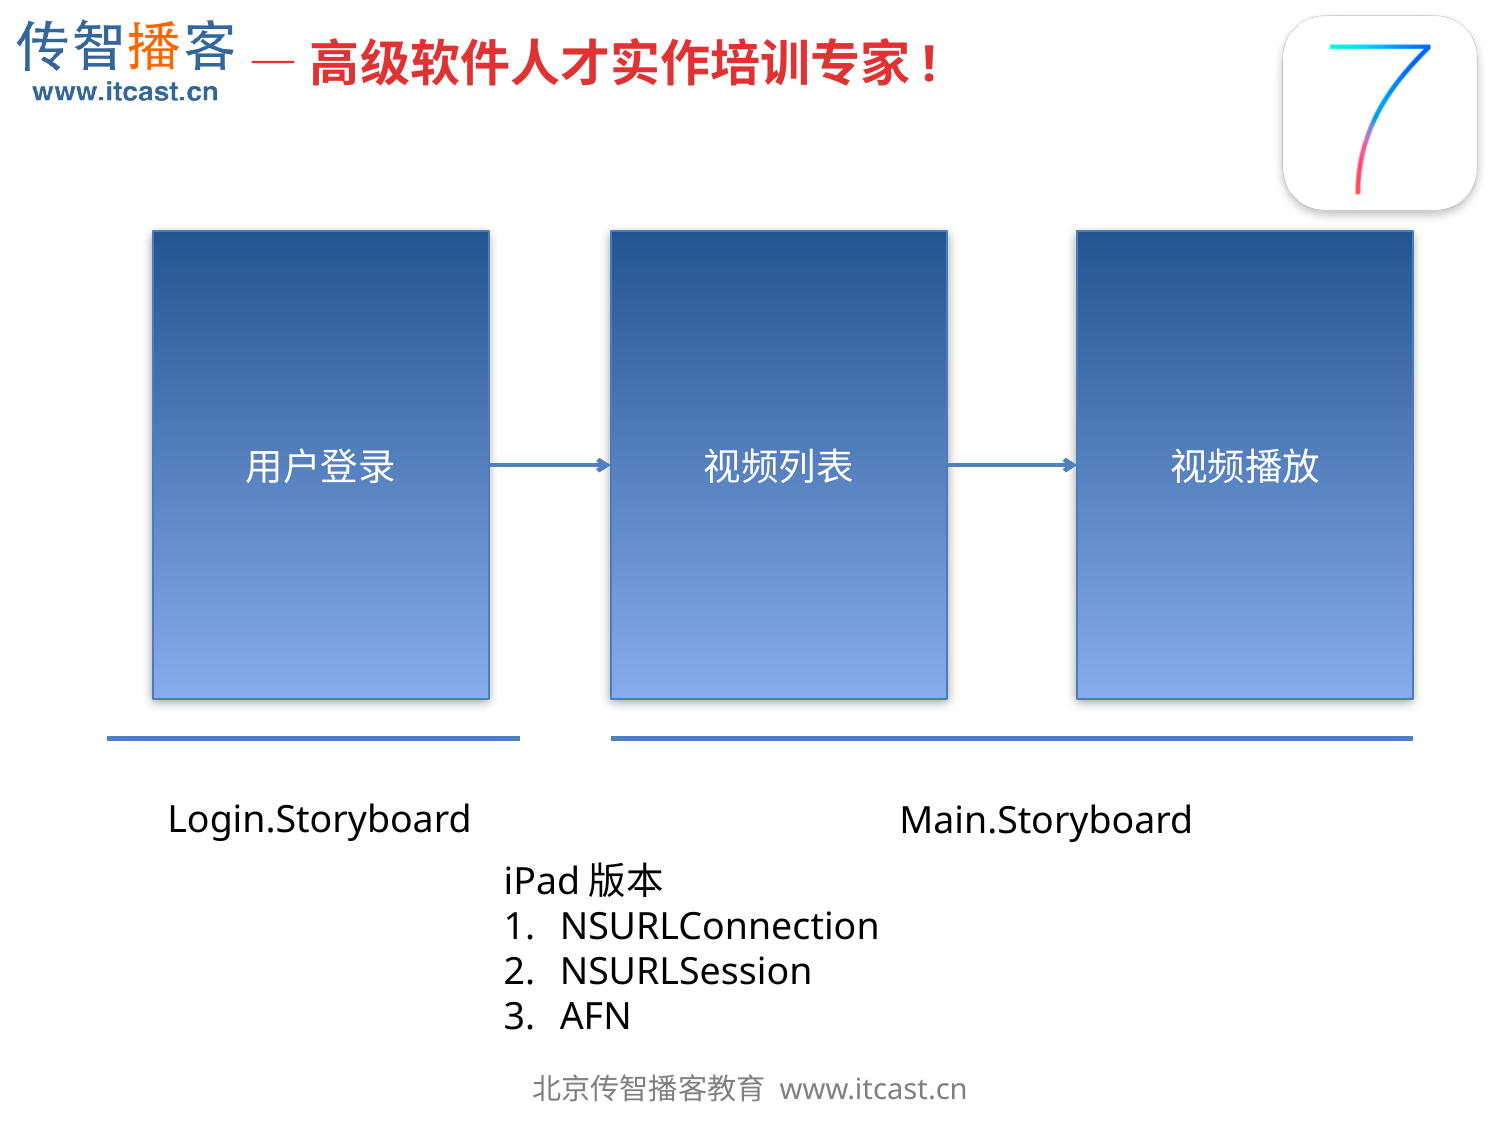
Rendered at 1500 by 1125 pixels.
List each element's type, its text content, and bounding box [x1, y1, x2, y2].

picture [16, 19, 234, 101]
text_box 视频列表 [610, 230, 948, 700]
text_box Login.Storyboard [152, 787, 487, 848]
picture [1163, 0, 1500, 263]
text_box iPad版本 NSURLConnection NSURLSession AFN [488, 849, 1145, 1045]
text_box Main.Storyboard [884, 788, 1208, 849]
text_box 用户登录 [152, 230, 490, 700]
text_box 视频播放 [1076, 230, 1414, 700]
